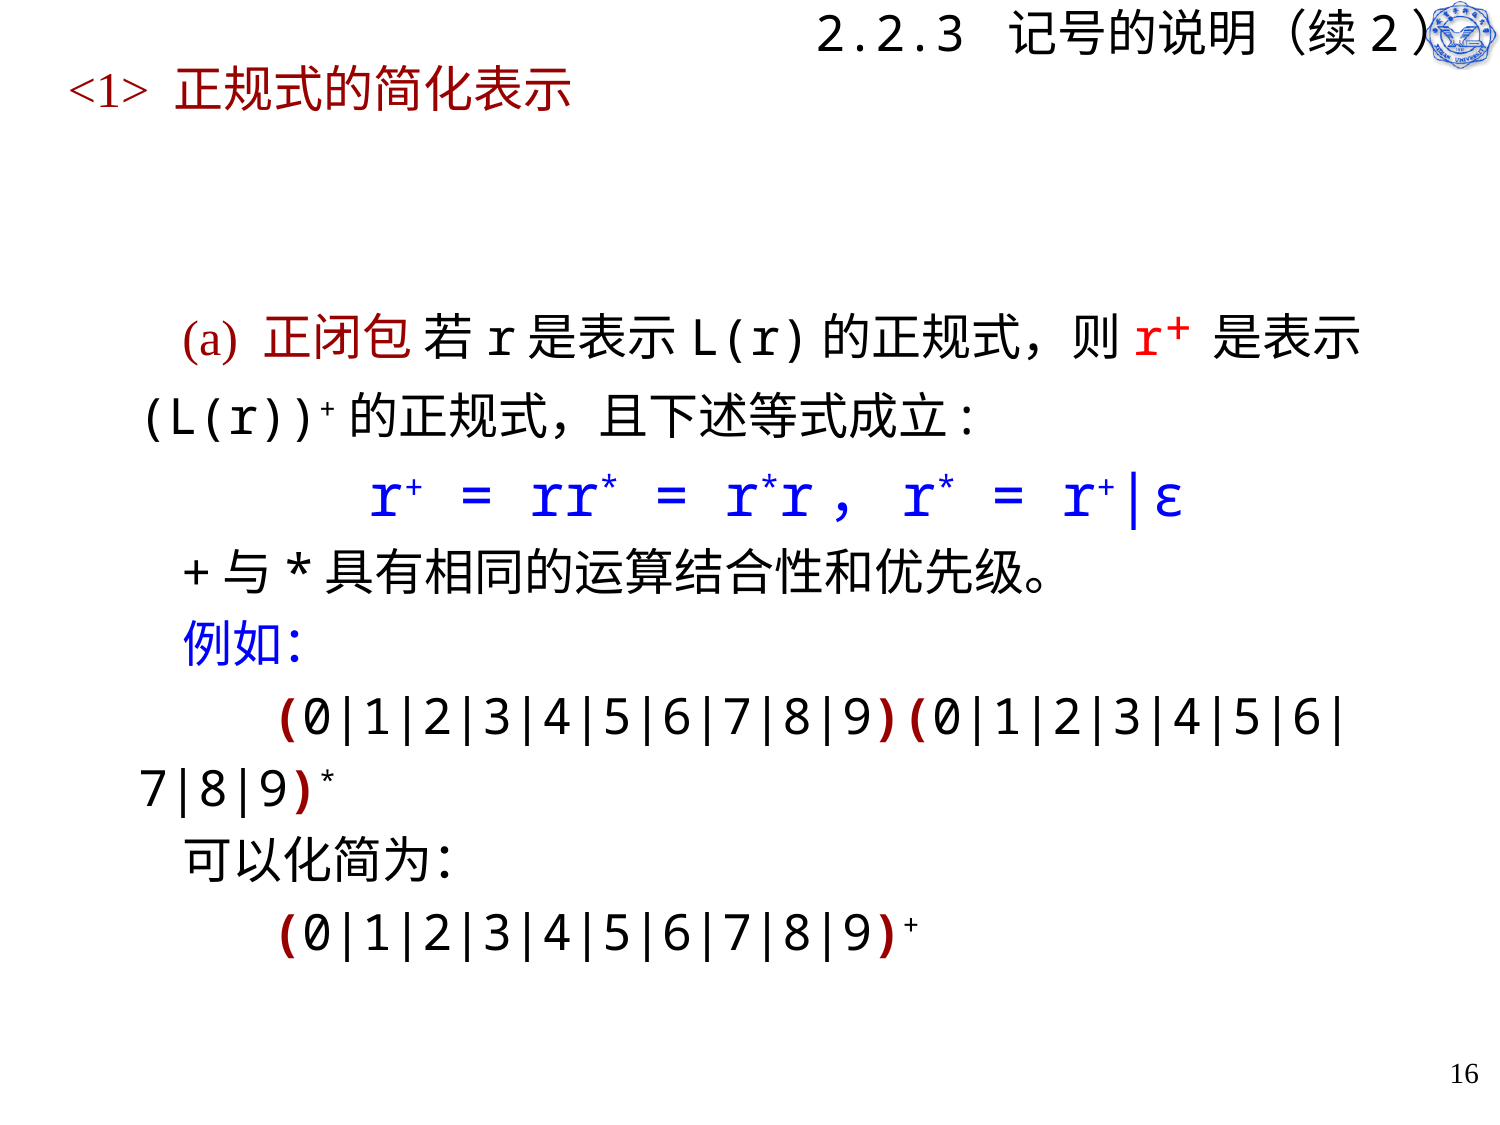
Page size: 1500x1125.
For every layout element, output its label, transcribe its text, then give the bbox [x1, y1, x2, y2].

picture [1423, 0, 1500, 70]
title 2.2.3 记号的说明（续2） [726, 0, 1477, 63]
slide_number 16 [1181, 1046, 1495, 1122]
text_box (a) 正闭包 若r是表示L(r)的正规式，则r+是表示(L(r))+的正规式，且下述等式成立: r+ = rr* = r*r，r* = r+|ε +与*具有相同的运算结合性和优先级。 例如： (0|1|2|3|4|5|6|7|8|9)(0|1|2|3|4|5|6|7|8|9)* 可以化简为： (0|1|2|3|4|5|6|7|8|9)+ [123, 245, 1388, 968]
text_box <1> 正规式的简化表示 [53, 50, 644, 126]
